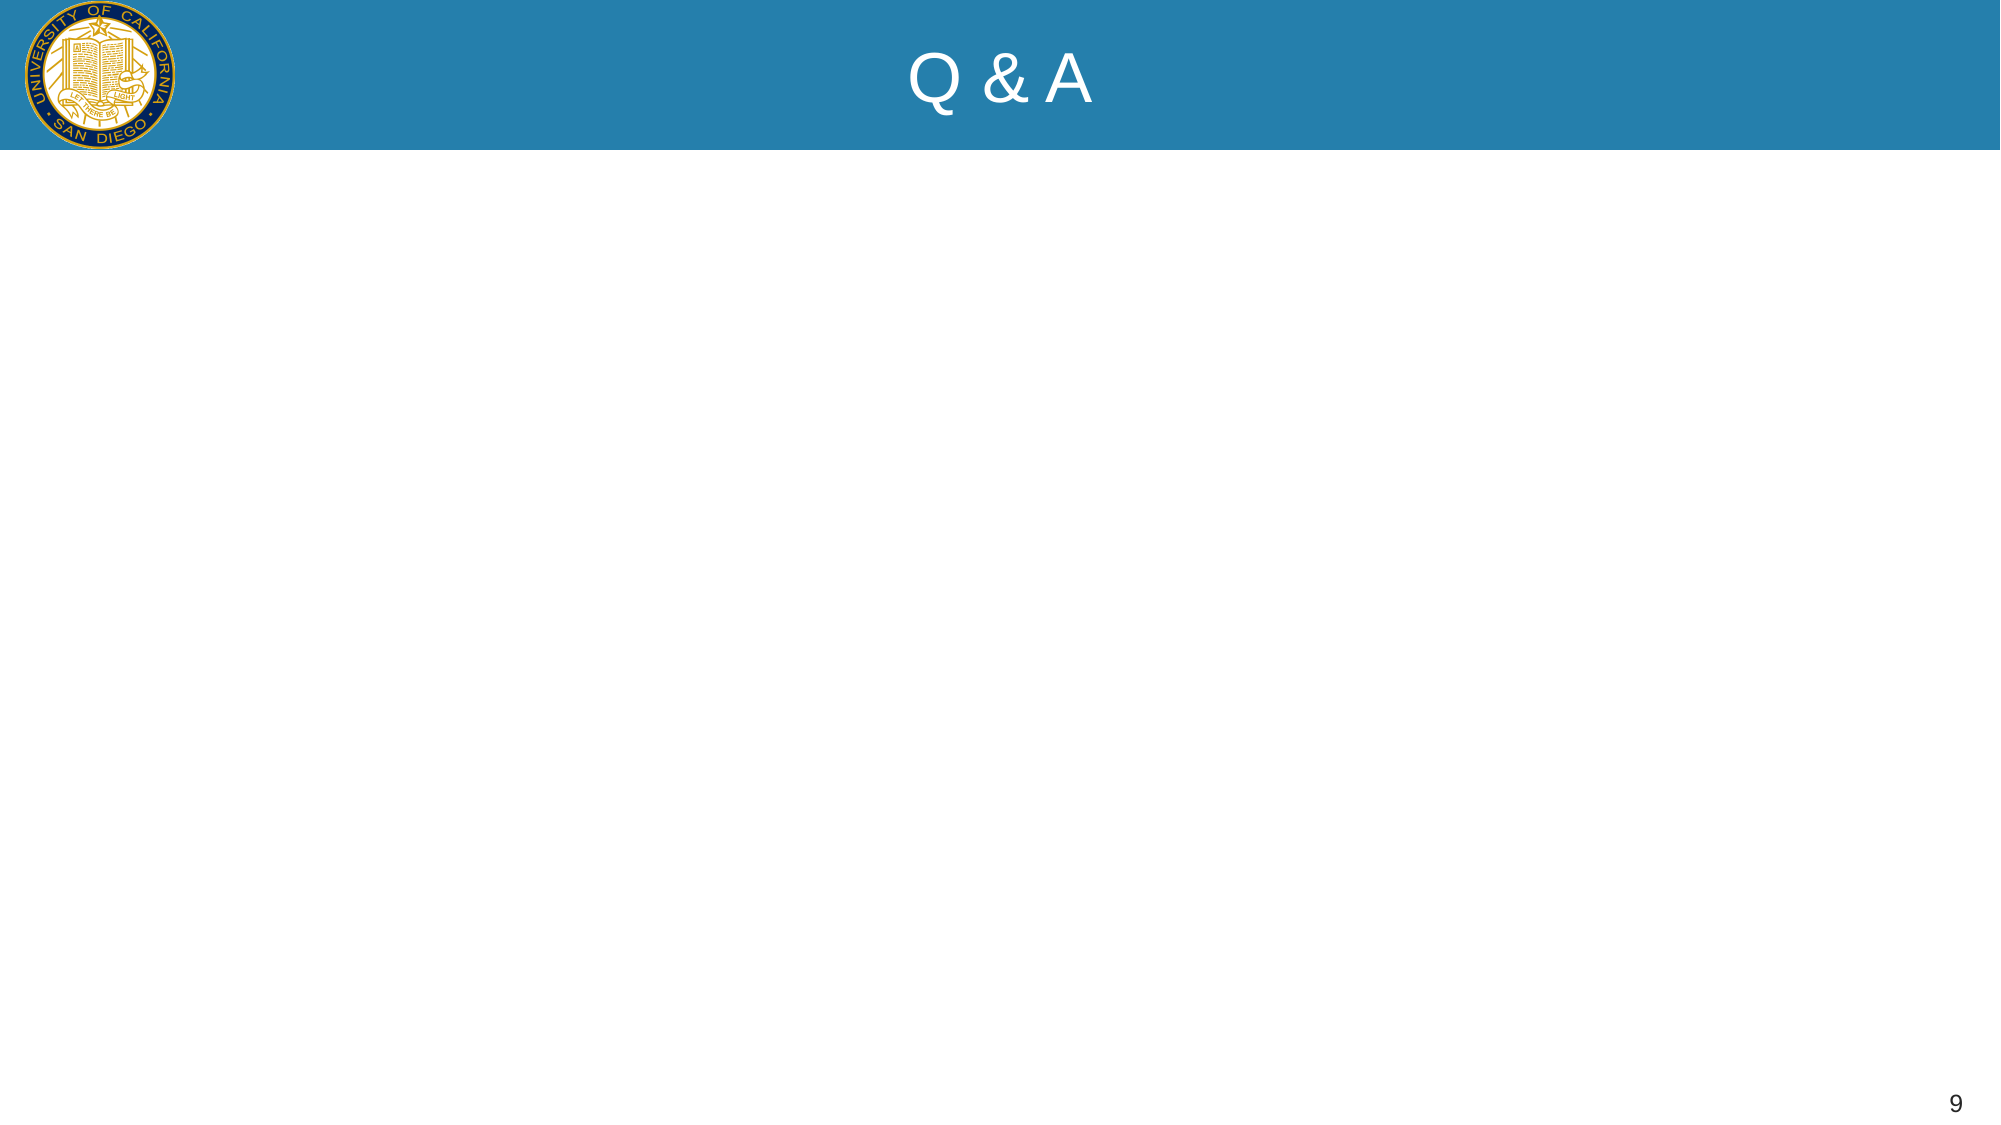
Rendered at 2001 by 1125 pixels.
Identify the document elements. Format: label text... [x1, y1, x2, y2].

title Q & A [232, 9, 1768, 140]
picture [0, 0, 225, 150]
slide_number 9 [1934, 1097, 2000, 1125]
